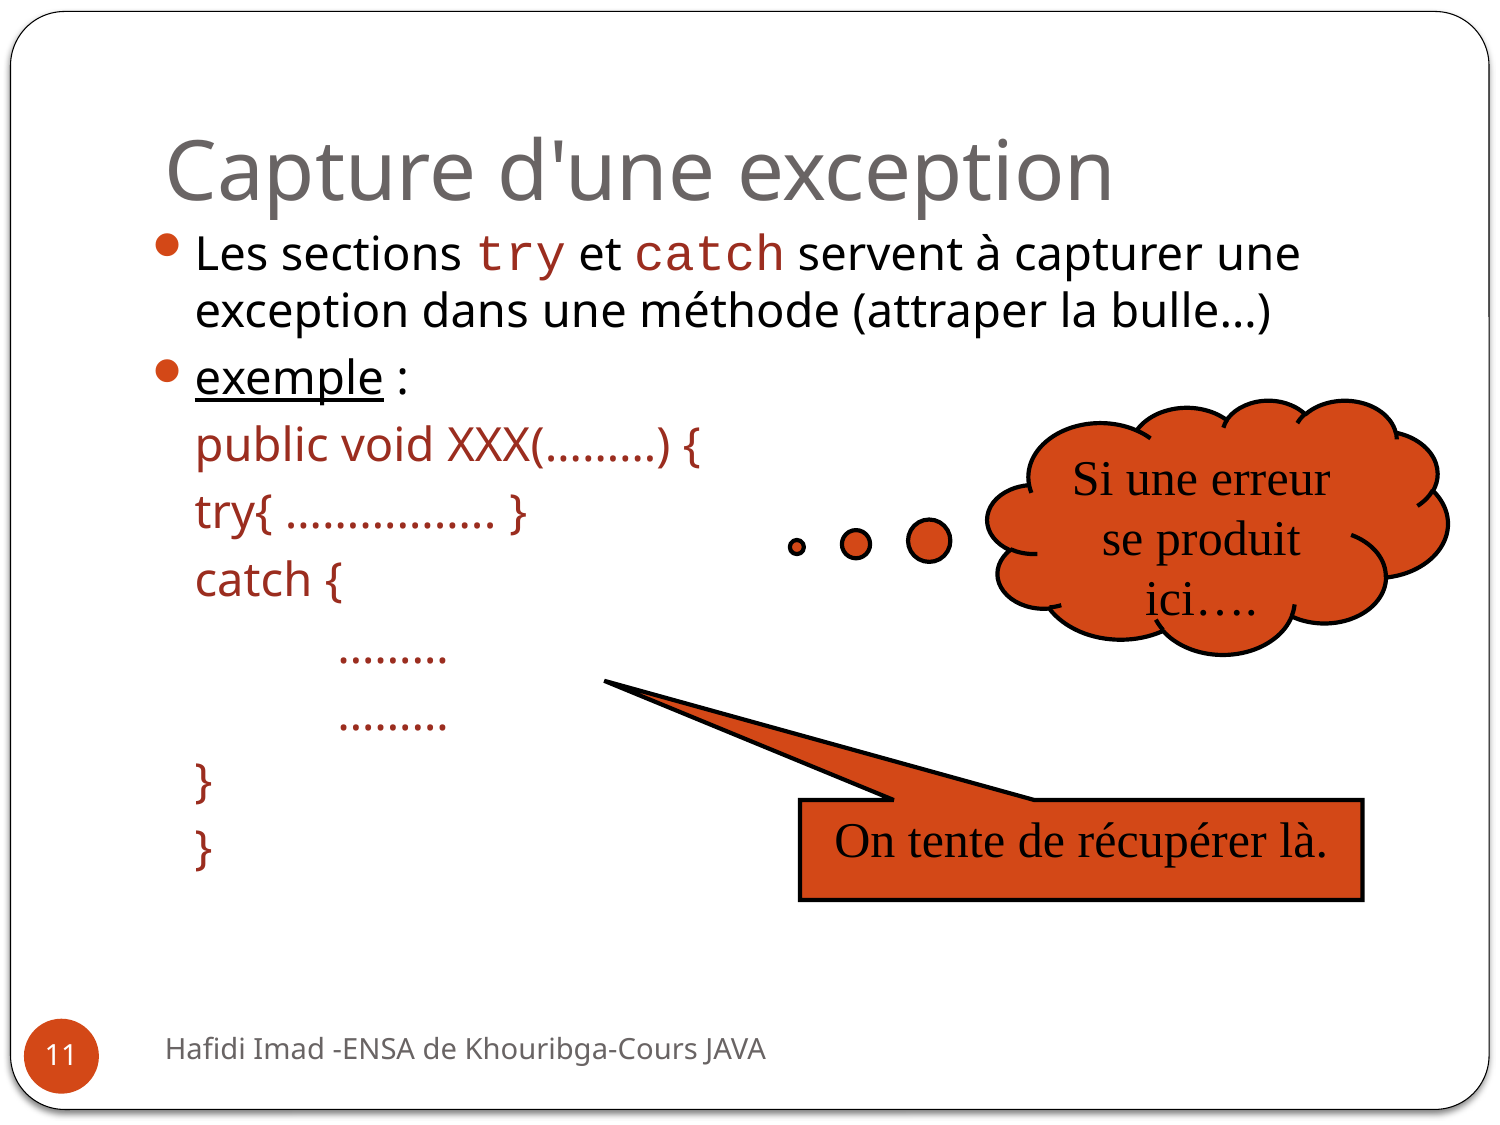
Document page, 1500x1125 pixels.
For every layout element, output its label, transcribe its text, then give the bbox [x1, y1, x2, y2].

footer Hafidi Imad -ENSA de Khouribga-Cours JAVA [150, 1012, 800, 1088]
text_box Si une erreur se produit ici…. [841, 530, 871, 559]
text_box Si une erreur se produit ici…. [908, 519, 951, 562]
text_box On tente de récupérer là. [604, 680, 1363, 901]
title Capture d'une exception [150, 45, 1425, 233]
list Les sections try et catch servent à capturer une exception dans une méthode (attraper la bulle…) exemple : public void XXX(………) { try{ …………….. } catch { ……… ……… } } [137, 212, 1413, 888]
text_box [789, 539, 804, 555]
slide_number 11 [23, 1018, 99, 1094]
text_box Si une erreur se produit ici…. [987, 400, 1449, 655]
